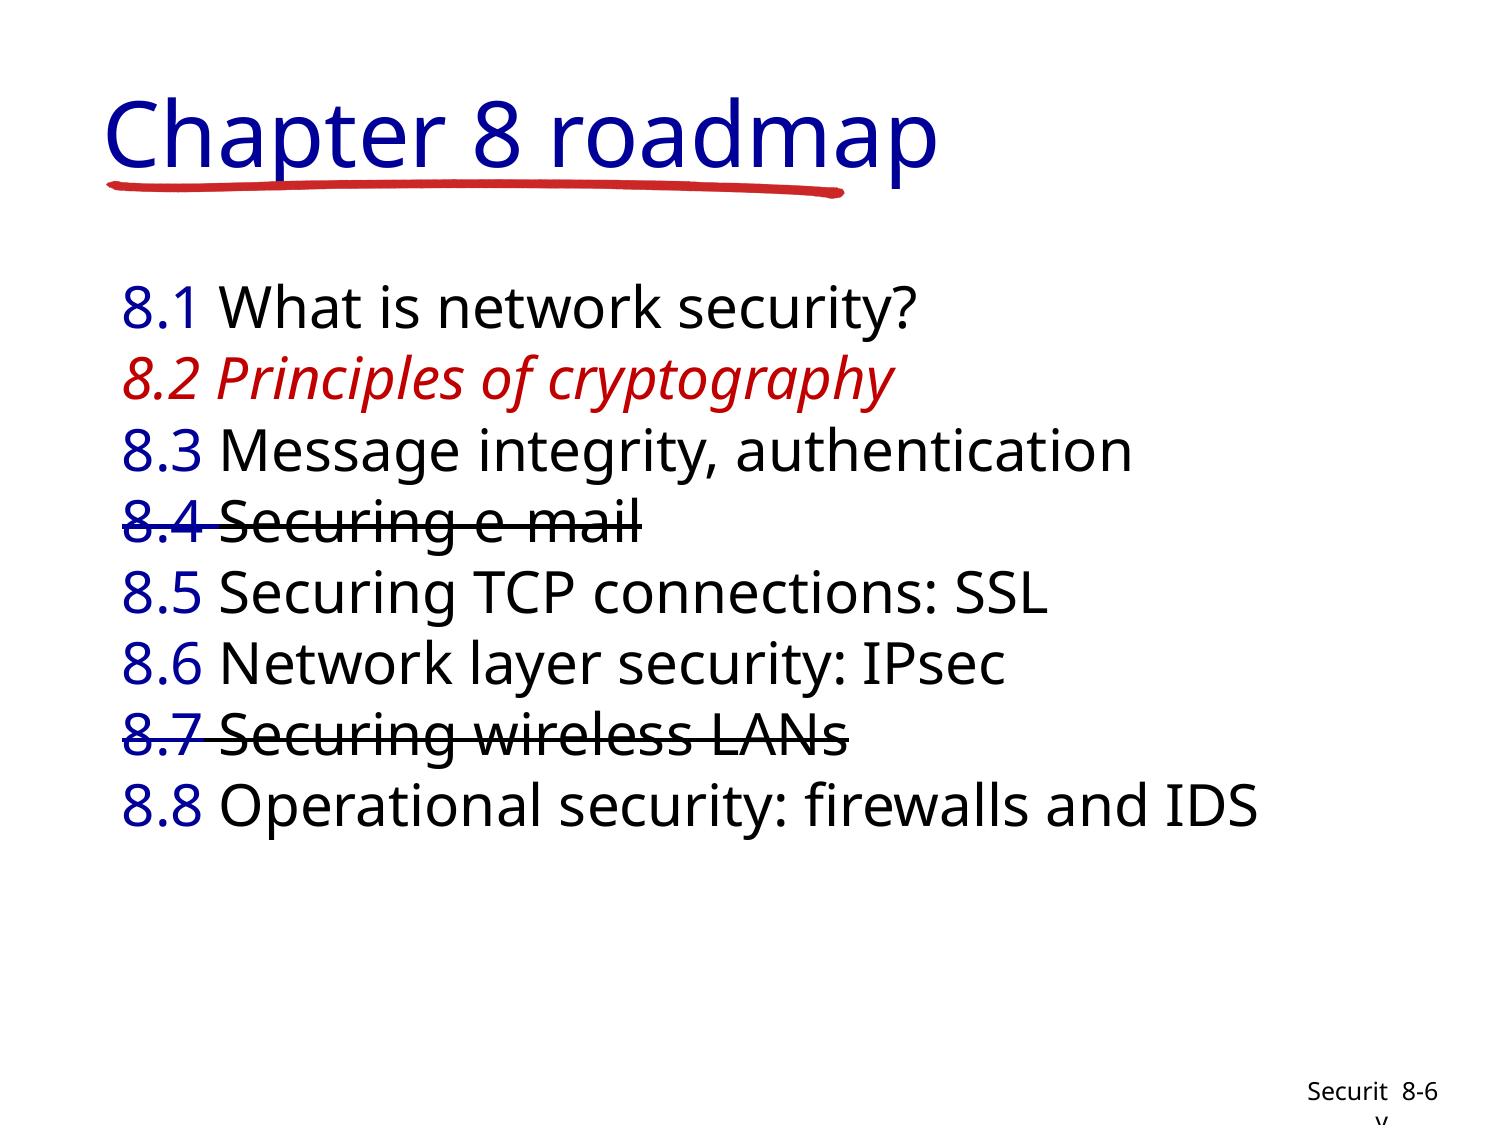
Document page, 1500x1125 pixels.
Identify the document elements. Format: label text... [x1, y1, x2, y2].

title Chapter 8 roadmap [87, 37, 1363, 225]
footer Security [1284, 1067, 1403, 1110]
picture [103, 174, 854, 204]
list 8.1 What is network security? 8.2 Principles of cryptography 8.3 Message integrity, authentication 8.4 Securing e-mail 8.5 Securing TCP connections: SSL 8.6 Network layer security: IPsec 8.7 Securing wireless LANs 8.8 Operational security: firewalls and IDS [106, 273, 1382, 1037]
text_box 8-6 [1387, 1068, 1500, 1113]
